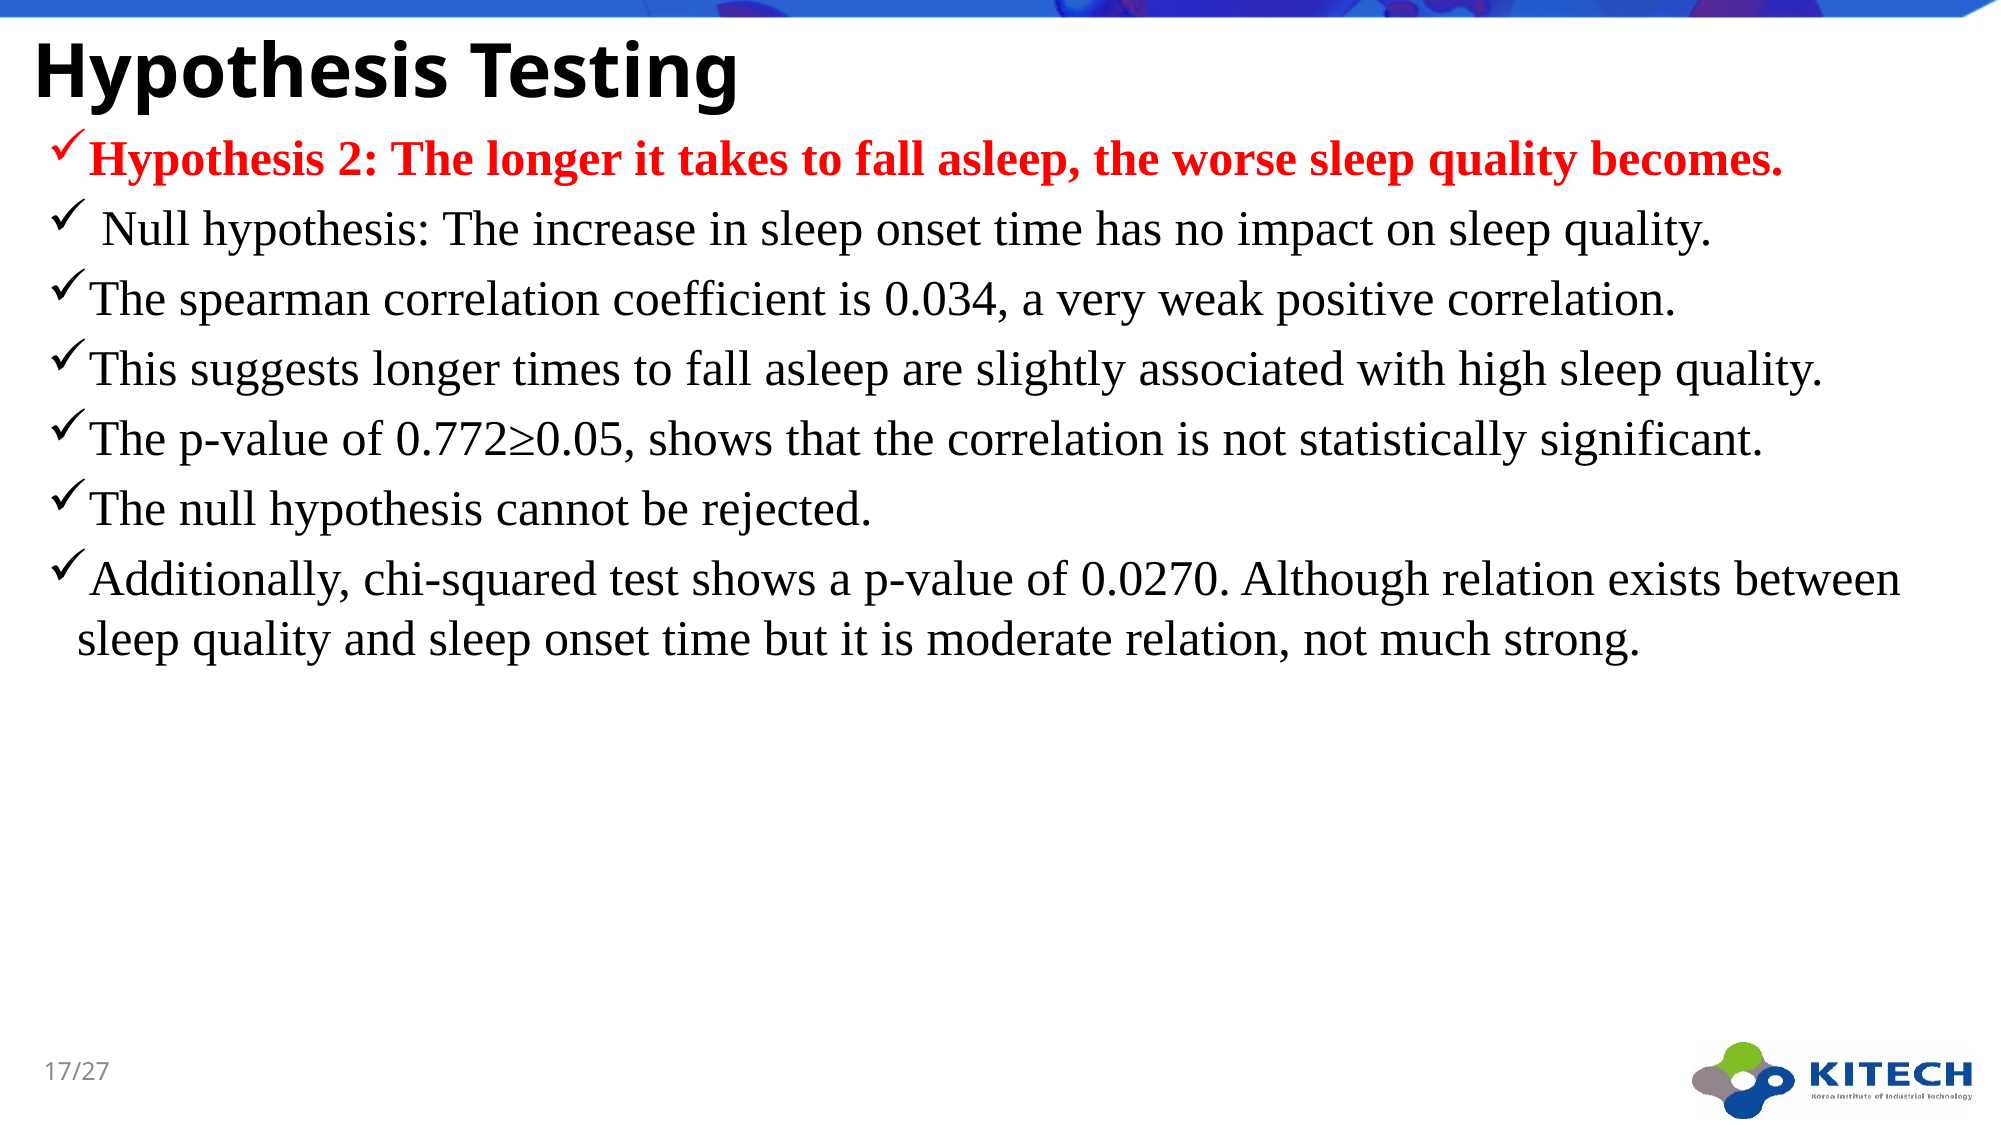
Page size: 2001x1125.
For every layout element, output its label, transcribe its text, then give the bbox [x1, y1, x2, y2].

picture [0, 0, 2001, 1125]
list Hypothesis 2: The longer it takes to fall asleep, the worse sleep quality becomes. Null hypothesis: The increase in sleep onset time has no impact on sleep quality. The spearman correlation coefficient is 0.034, a very weak positive correlation. This suggests longer times to fall asleep are slightly associated with high sleep quality. The p-value of 0.772≥0.05, shows that the correlation is not statistically significant. The null hypothesis cannot be rejected. Additionally, chi-squared test shows a p-value of 0.0270. Although relation exists between sleep quality and sleep onset time but it is moderate relation, not much strong. [32, 118, 1934, 962]
slide_number 17/27 [28, 1042, 479, 1103]
title Hypothesis Testing [32, 22, 1907, 114]
